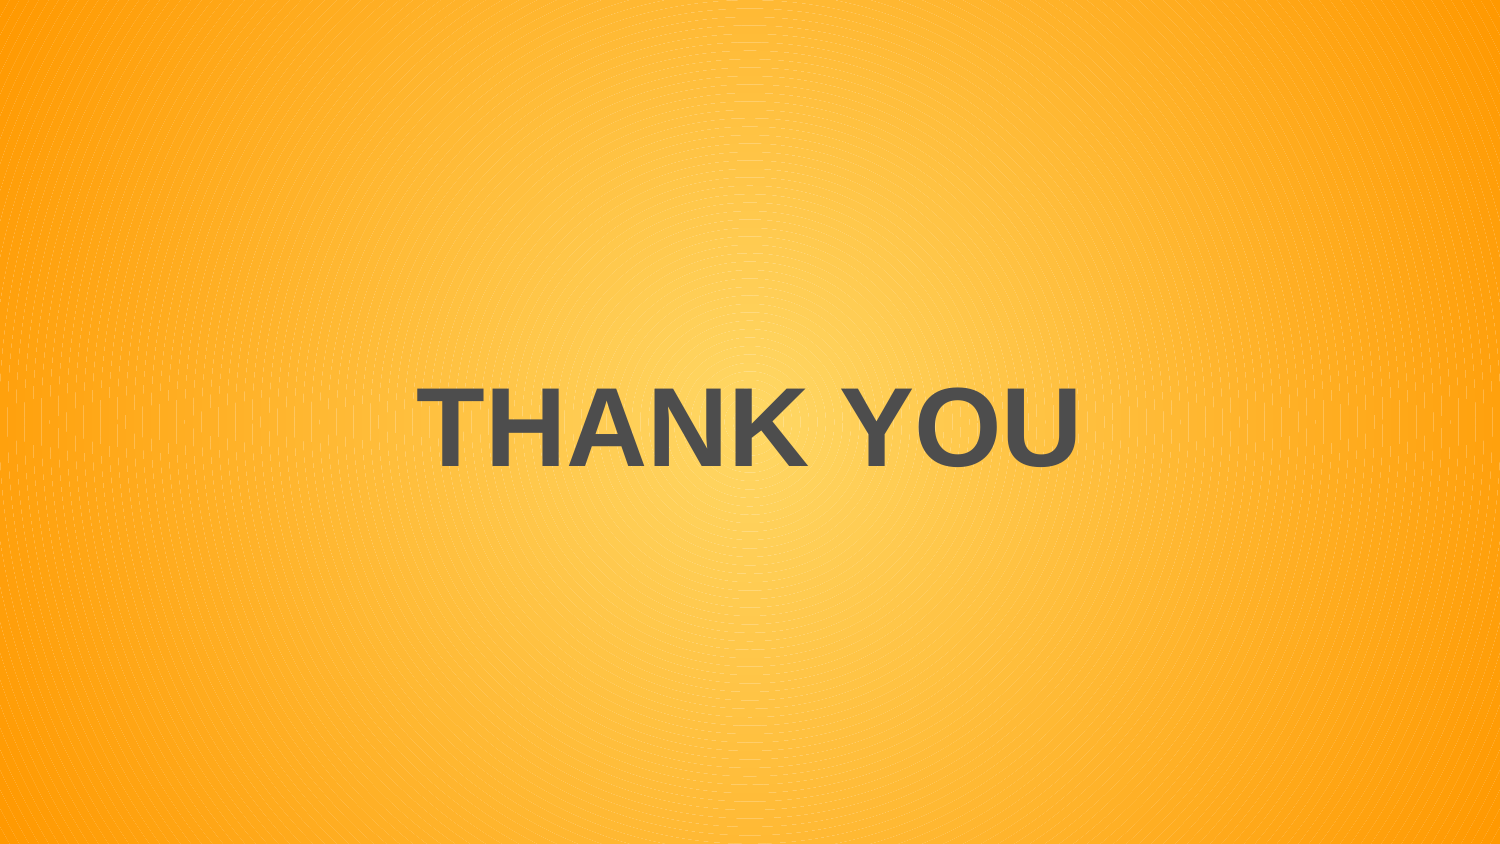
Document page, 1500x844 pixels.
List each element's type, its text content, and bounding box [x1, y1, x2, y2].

text_box THANK YOU [401, 346, 1099, 497]
